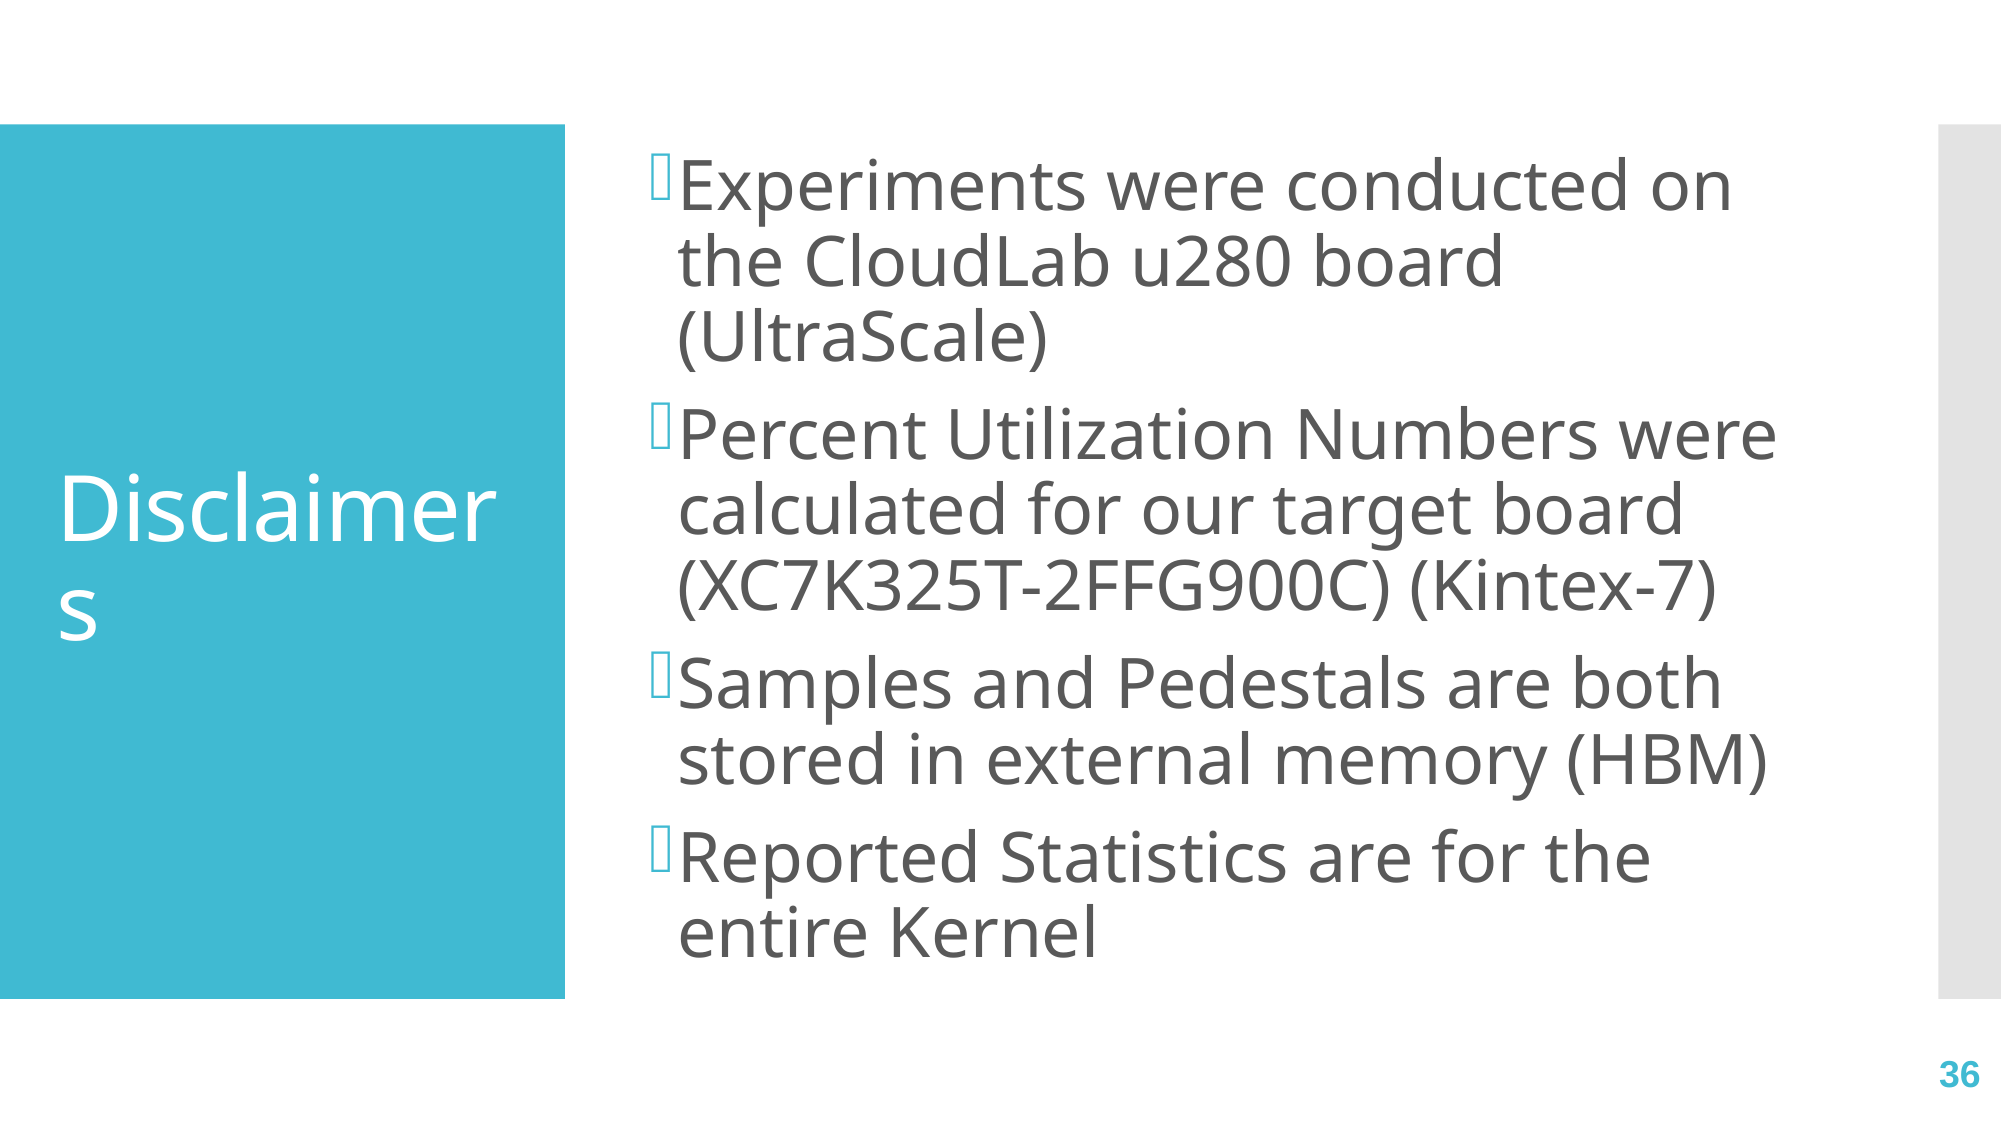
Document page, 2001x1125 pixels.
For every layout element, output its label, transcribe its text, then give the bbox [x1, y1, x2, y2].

list Experiments were conducted on the CloudLab u280 board (UltraScale) Percent Utilization Numbers were calculated for our target board (XC7K325T-2FFG900C) (Kintex-7) Samples and Pedestals are both stored in external memory (HBM) Reported Statistics are for the entire Kernel [634, 141, 1835, 982]
slide_number 36 [1744, 1042, 1996, 1103]
title Disclaimers [41, 184, 525, 940]
